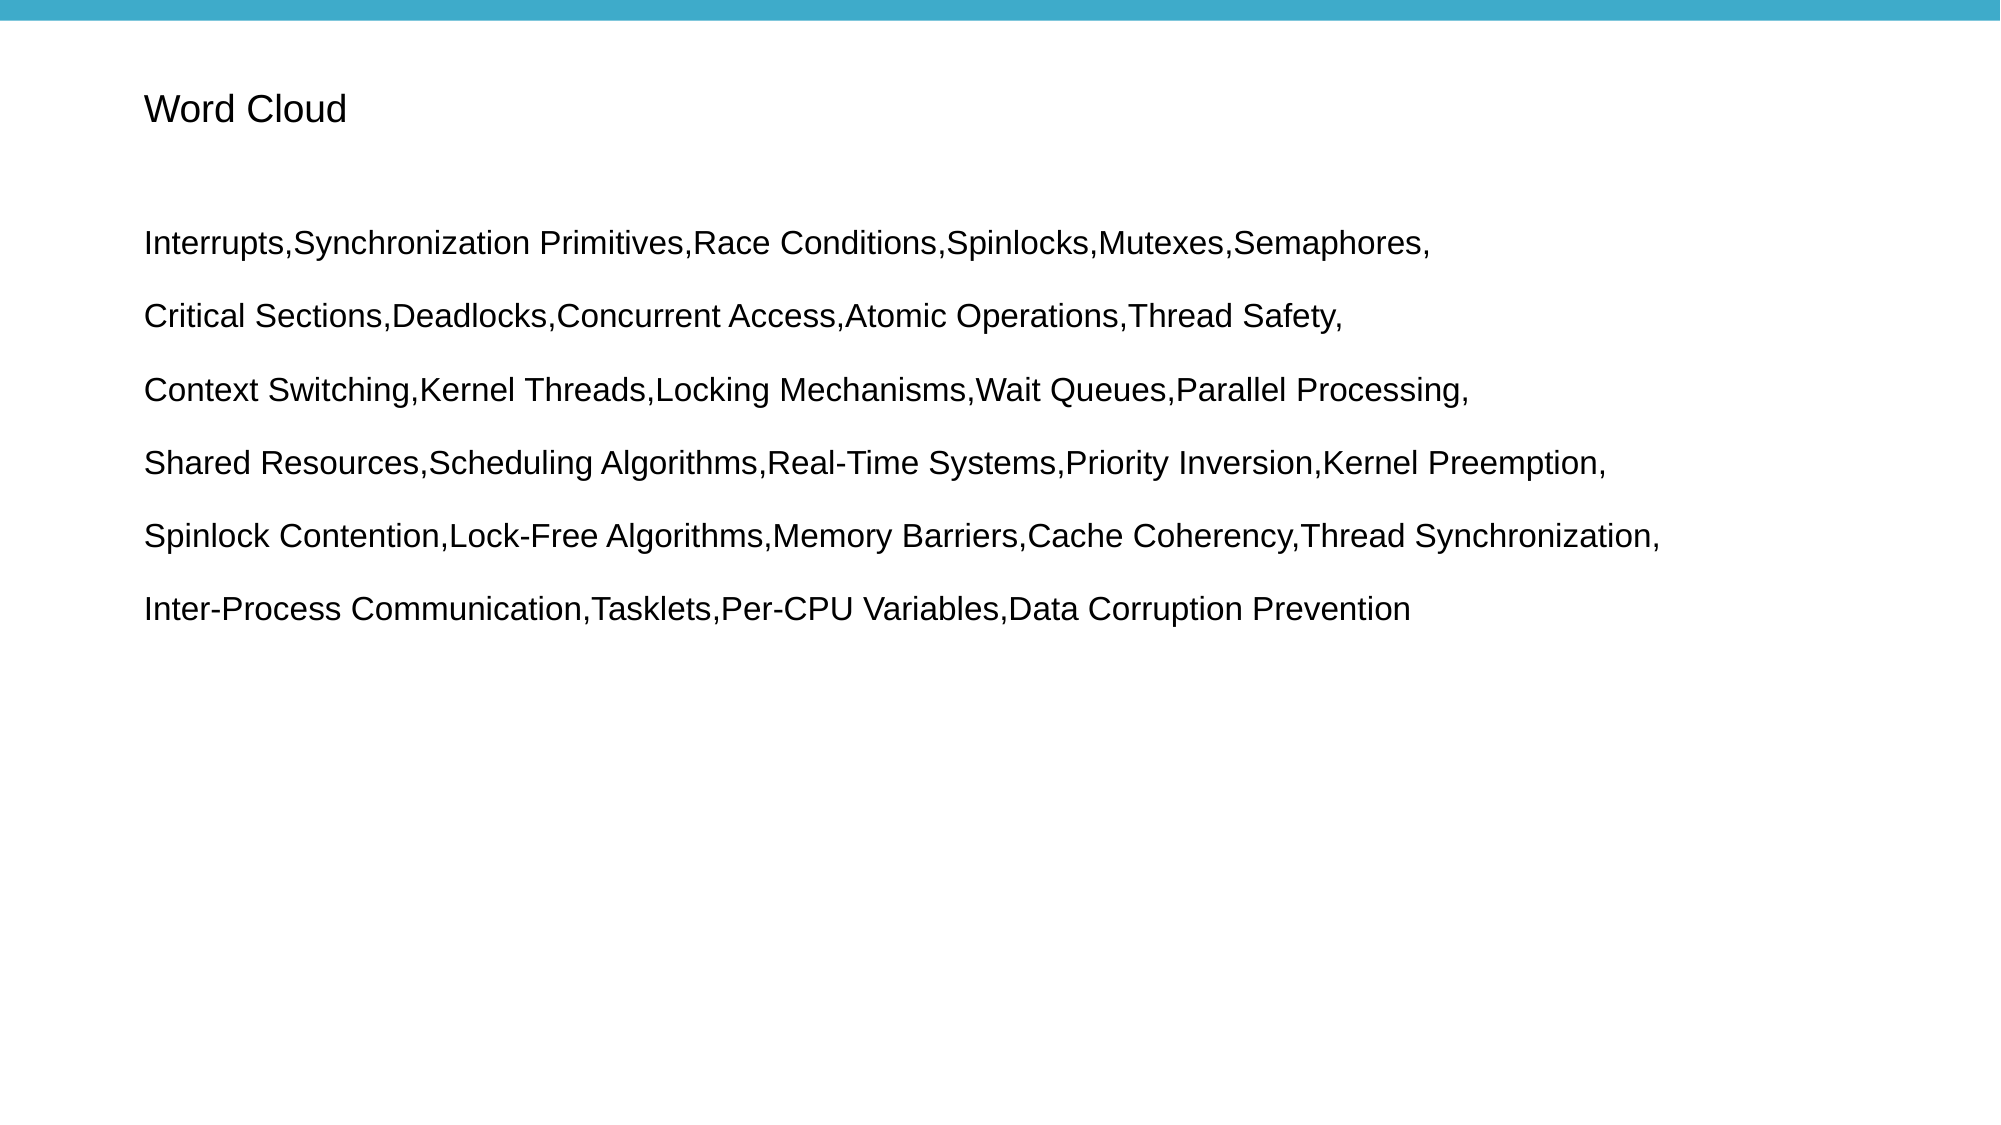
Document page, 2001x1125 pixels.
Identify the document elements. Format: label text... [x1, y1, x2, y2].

list Interrupts,Synchronization Primitives,Race Conditions,Spinlocks,Mutexes,Semaphores, Critical Sections,Deadlocks,Concurrent Access,Atomic Operations,Thread Safety, Context Switching,Kernel Threads,Locking Mechanisms,Wait Queues,Parallel Processing, Shared Resources,Scheduling Algorithms,Real-Time Systems,Priority Inversion,Kernel Preemption, Spinlock Contention,Lock-Free Algorithms,Memory Barriers,Cache Coherency,Thread Synchronization, Inter-Process Communication,Tasklets,Per-CPU Variables,Data Corruption Prevention [123, 201, 1825, 801]
title Word Cloud [123, 64, 1877, 190]
